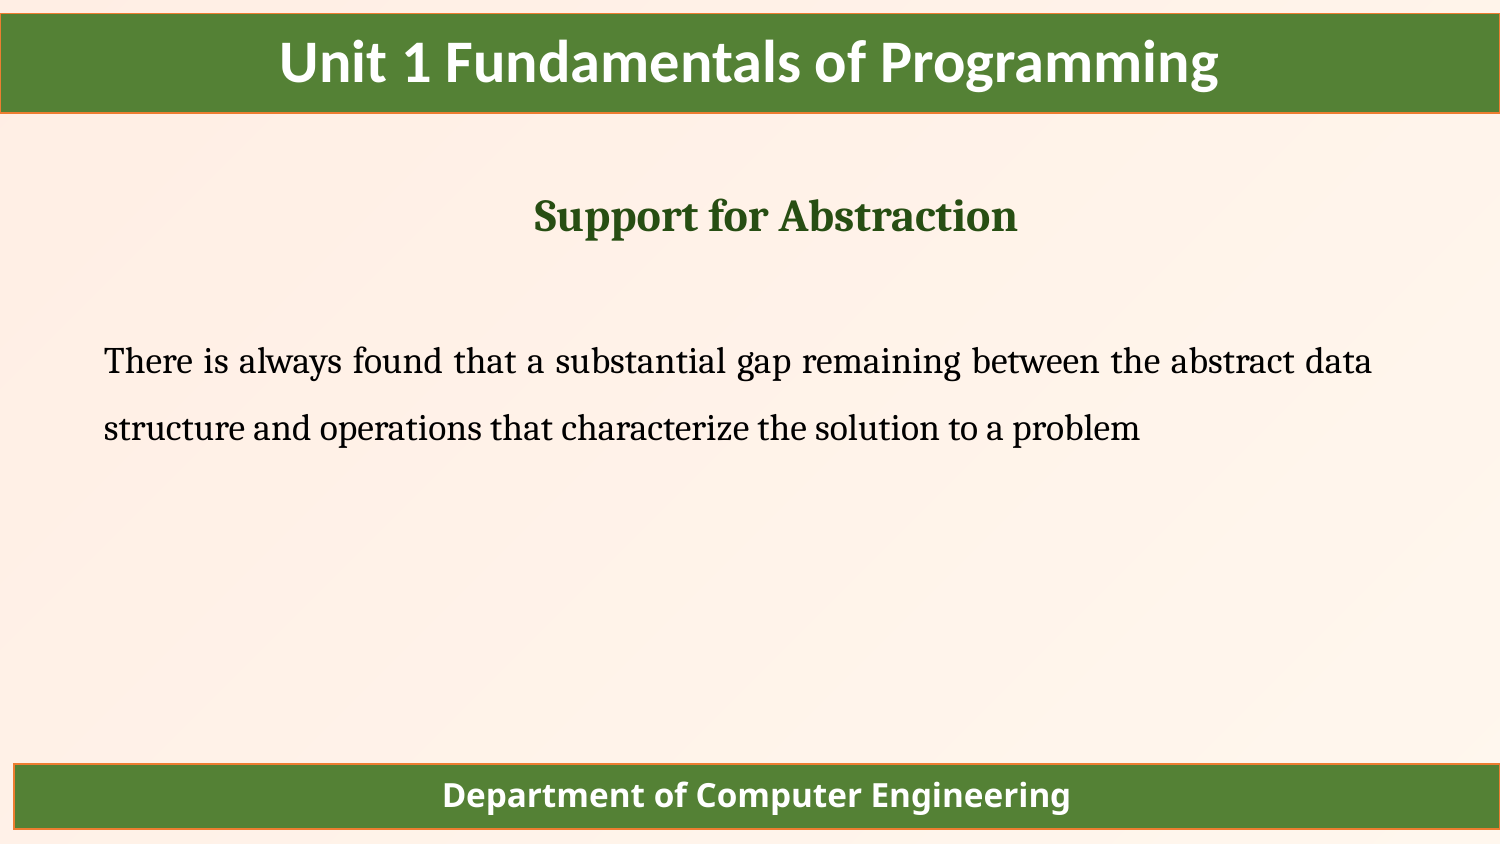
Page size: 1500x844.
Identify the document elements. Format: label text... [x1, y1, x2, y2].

text_box Support for Abstraction [13, 143, 1465, 225]
text_box There is always found that a substantial gap remaining between the abstract data structure and operations that characterize the solution to a problem [88, 298, 1390, 563]
text_box Unit 1 Fundamentals of Programming [0, 13, 1500, 114]
text_box Department of Computer Engineering [13, 763, 1500, 829]
